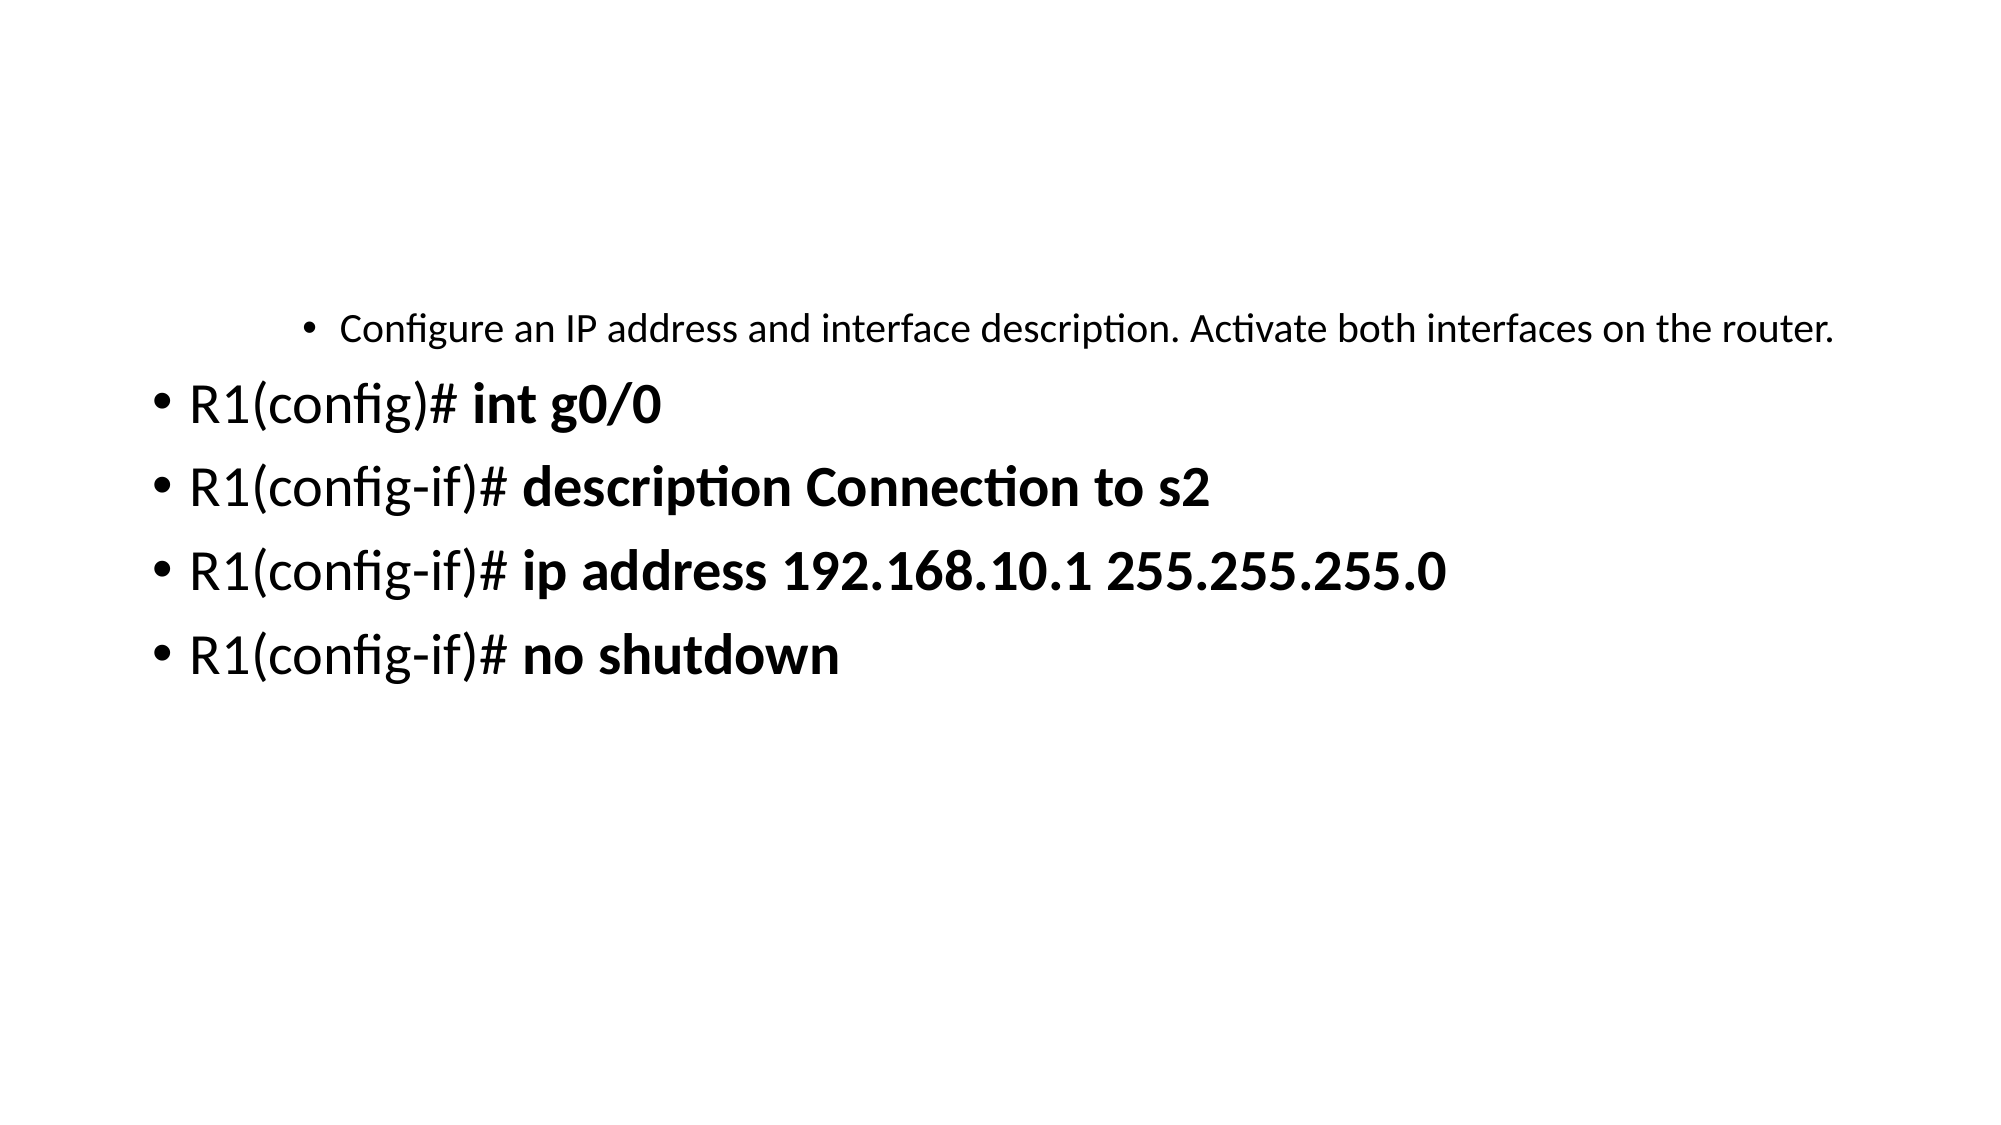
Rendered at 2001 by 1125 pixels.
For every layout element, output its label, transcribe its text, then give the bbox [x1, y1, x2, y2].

list Configure an IP address and interface description. Activate both interfaces on the router. R1(config)# int g0/0 R1(config-if)# description Connection to s2 R1(config-if)# ip address 192.168.10.1 255.255.255.0 R1(config-if)# no shutdown [137, 299, 1863, 1014]
